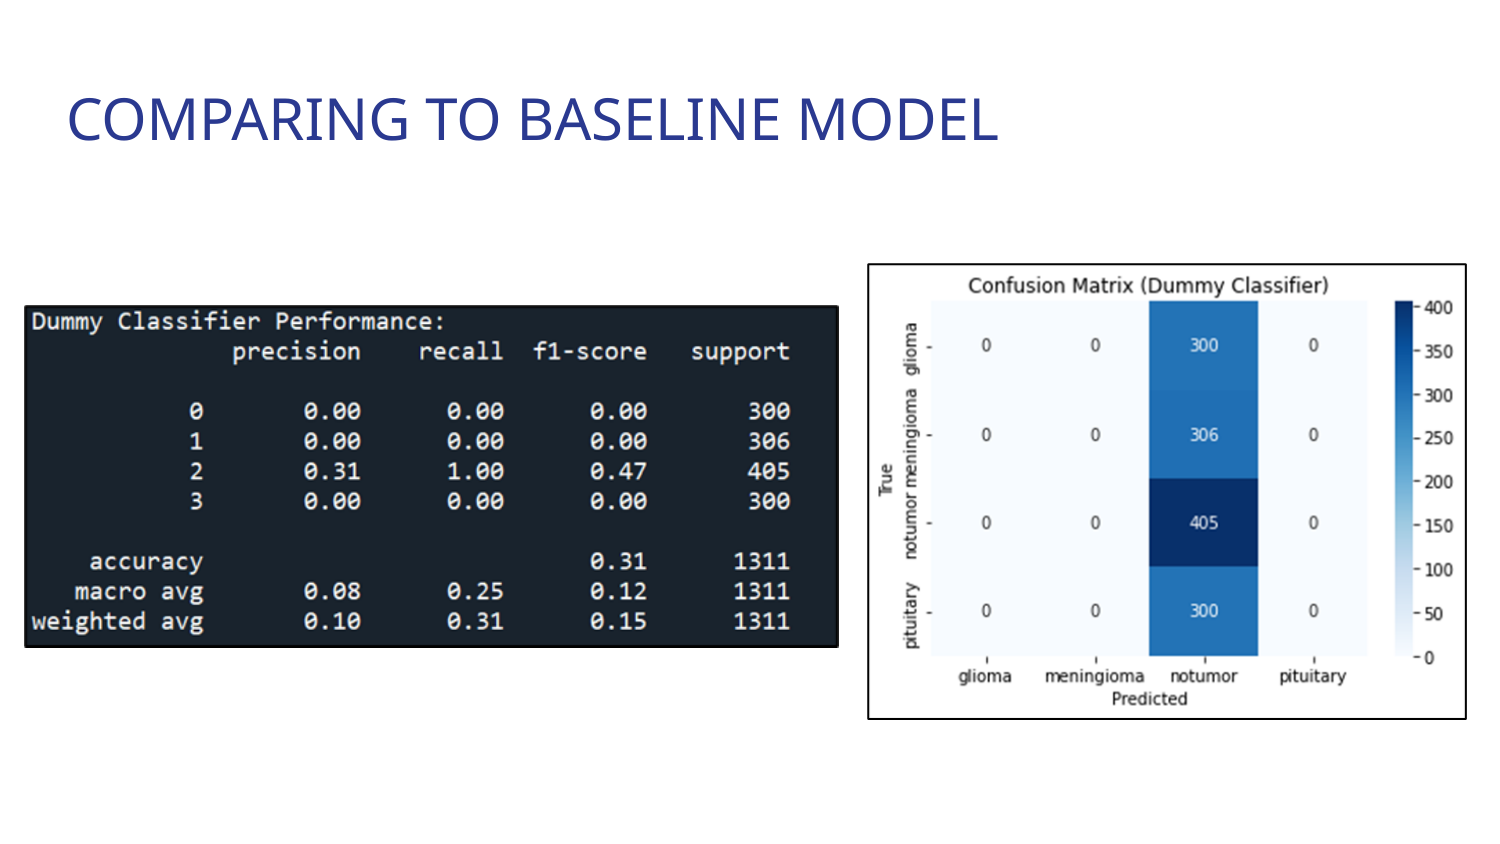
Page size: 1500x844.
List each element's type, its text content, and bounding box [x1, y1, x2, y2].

title COMPARING TO BASELINE MODEL [51, 67, 1449, 167]
picture [24, 305, 840, 649]
picture [867, 263, 1468, 720]
